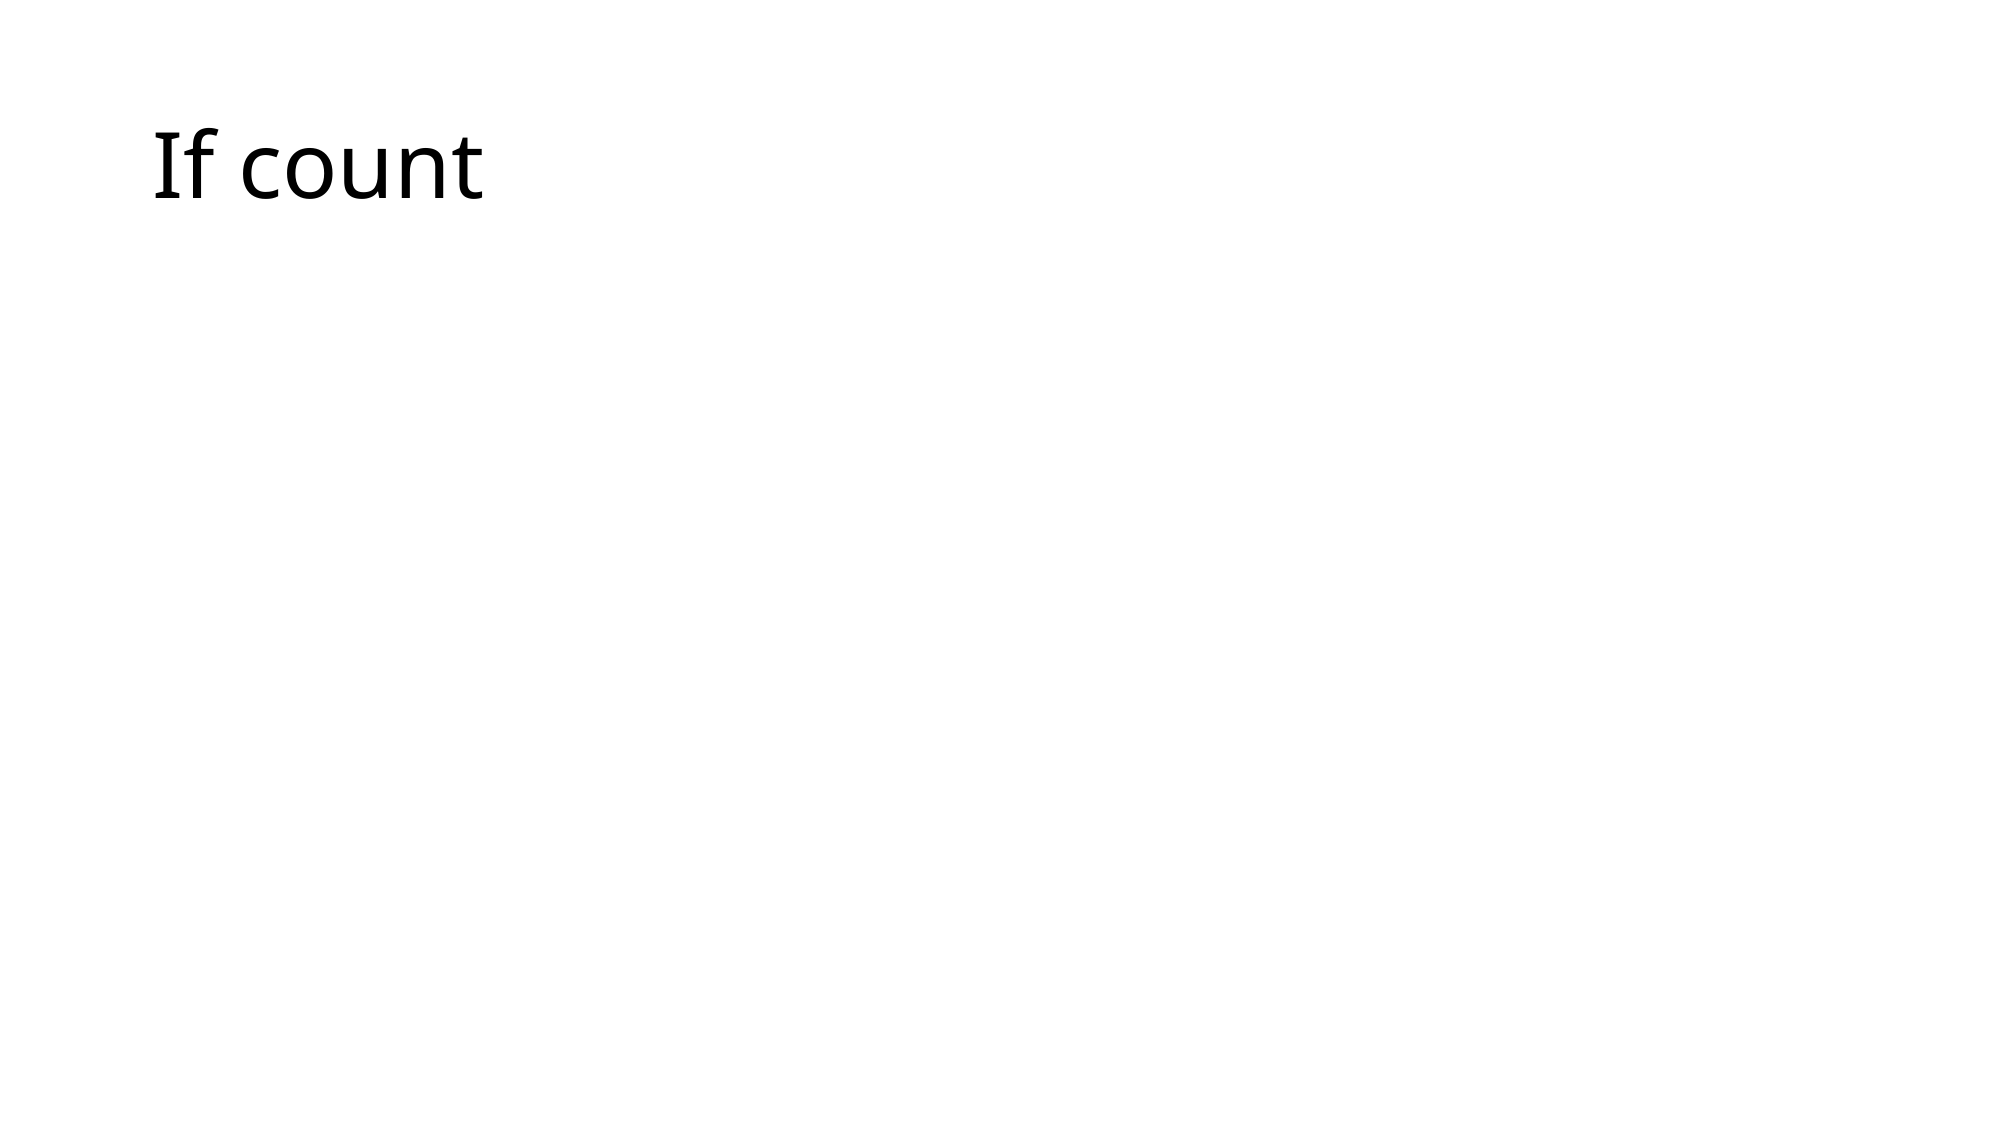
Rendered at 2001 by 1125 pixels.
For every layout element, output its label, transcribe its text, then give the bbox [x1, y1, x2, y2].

title If count [137, 59, 1863, 278]
